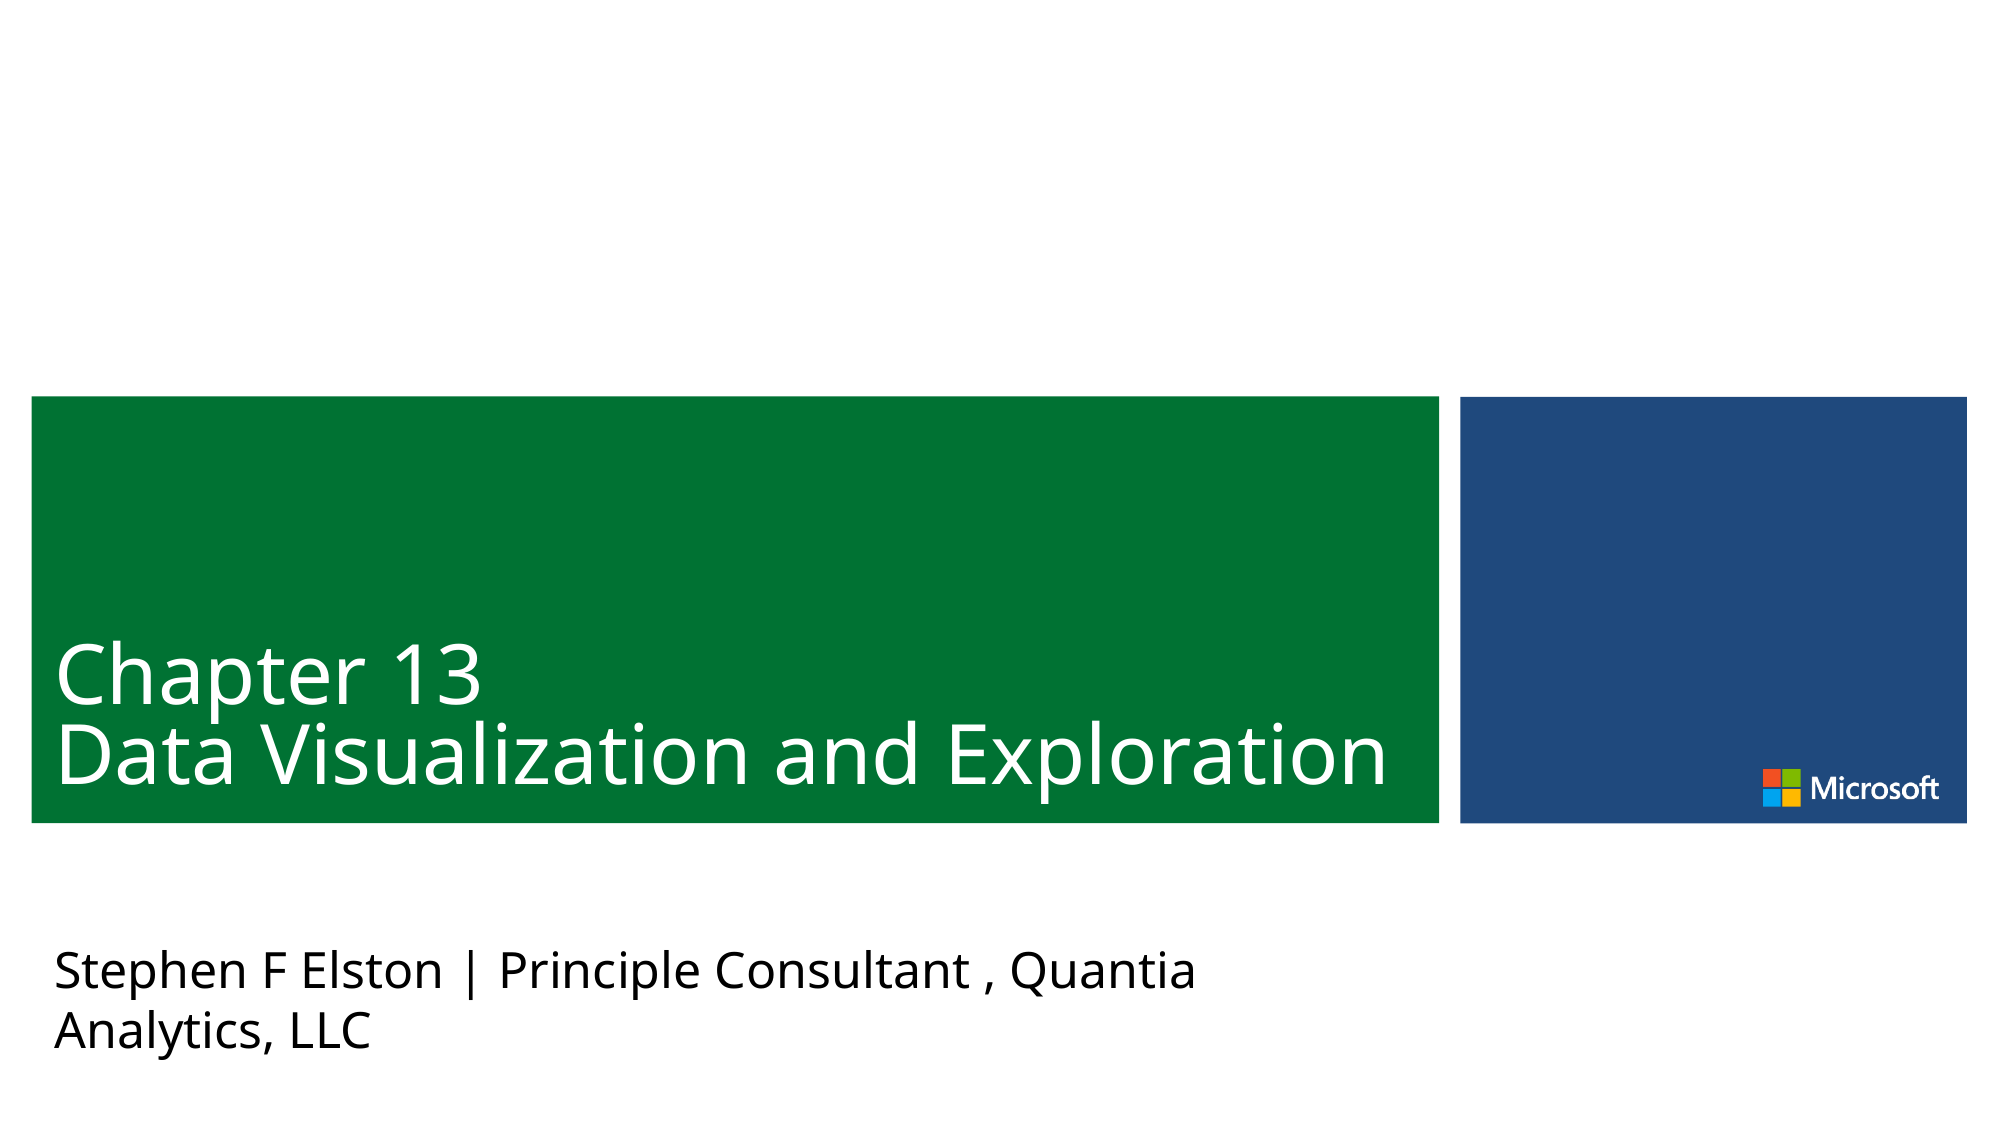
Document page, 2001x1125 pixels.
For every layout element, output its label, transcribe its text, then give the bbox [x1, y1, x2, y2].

subtitle Stephen F Elston | Principle Consultant , Quantia Analytics, LLC [31, 841, 1440, 1082]
title Chapter 13 Data Visualization and Exploration [31, 396, 1440, 824]
picture [1760, 759, 1947, 815]
